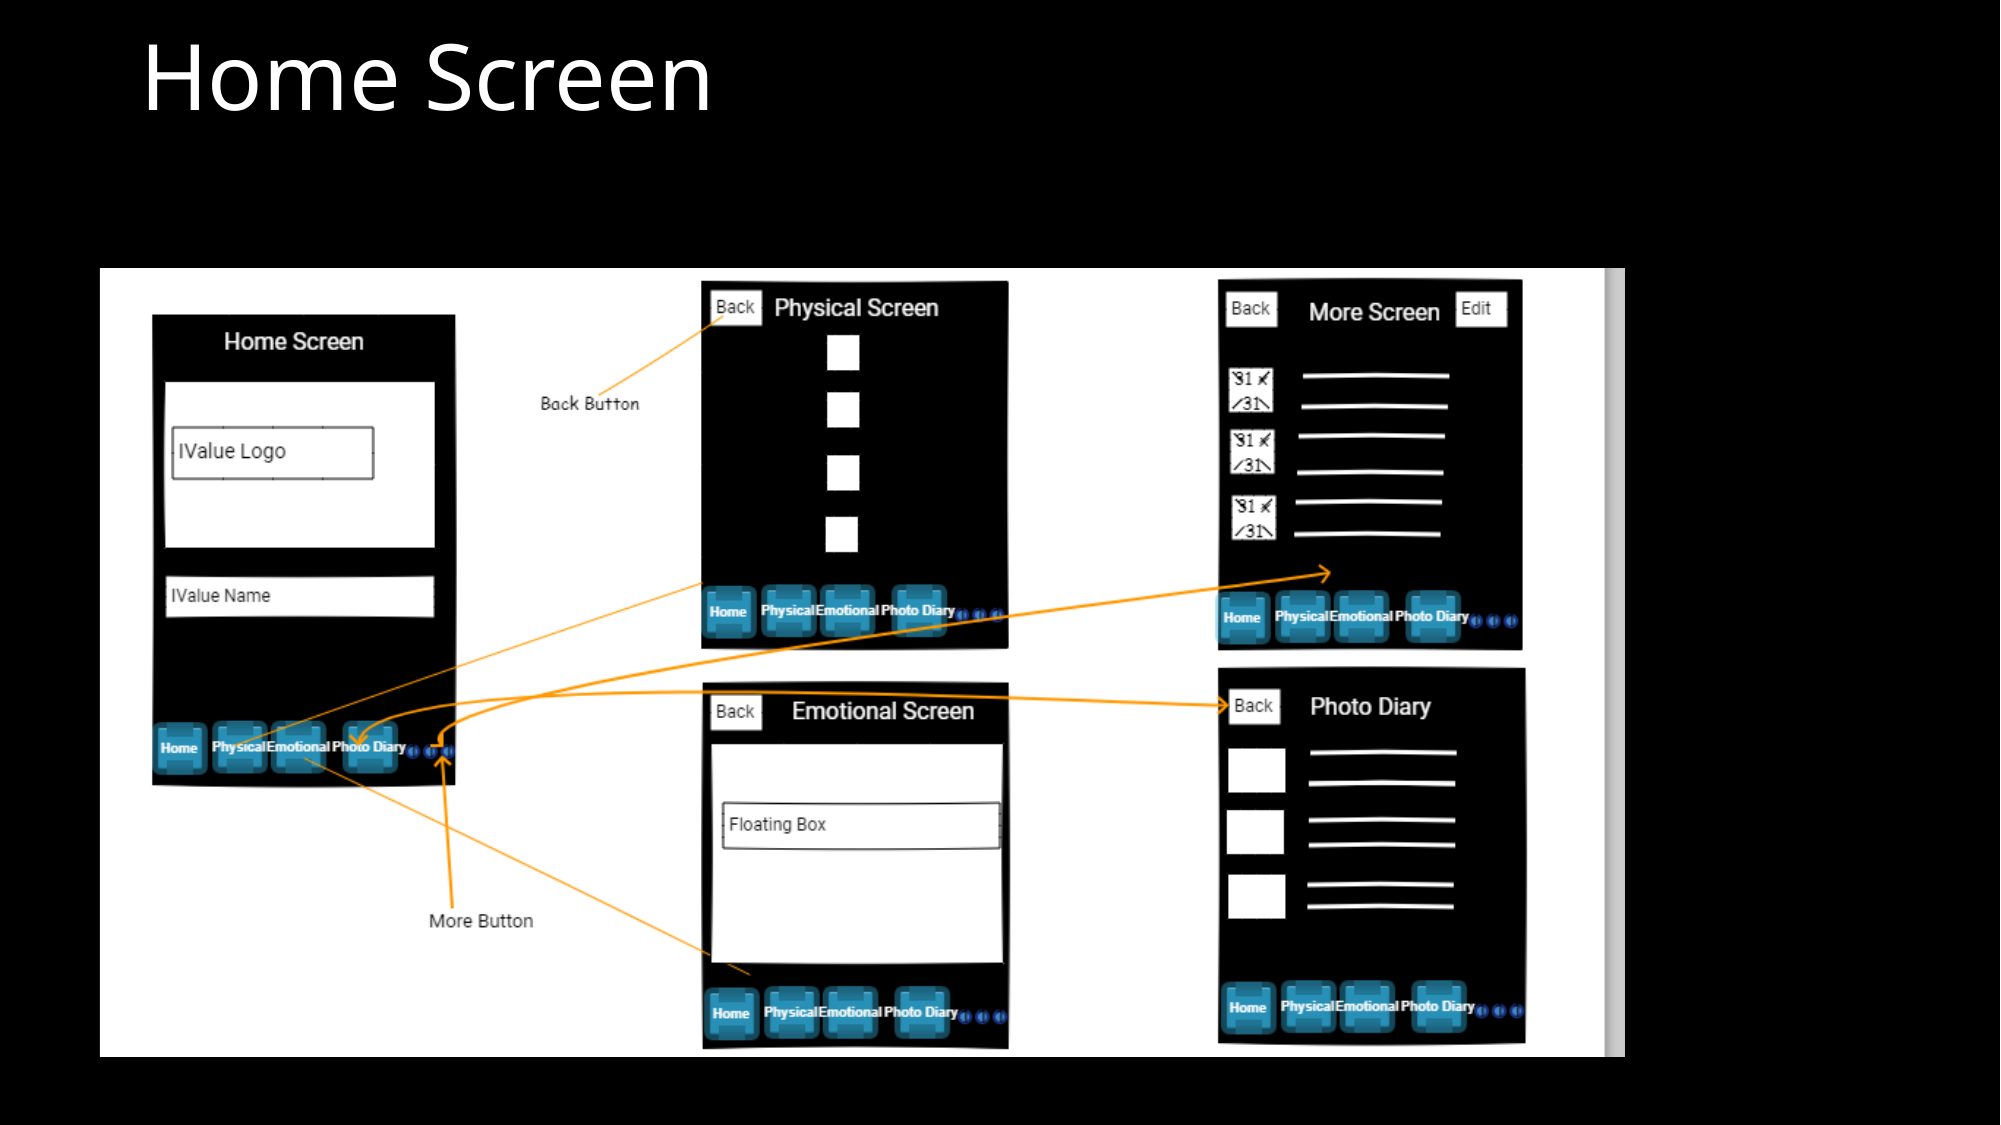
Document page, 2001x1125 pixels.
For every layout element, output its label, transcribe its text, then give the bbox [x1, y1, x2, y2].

title Home Screen [125, 23, 1625, 232]
picture [99, 268, 1625, 1057]
